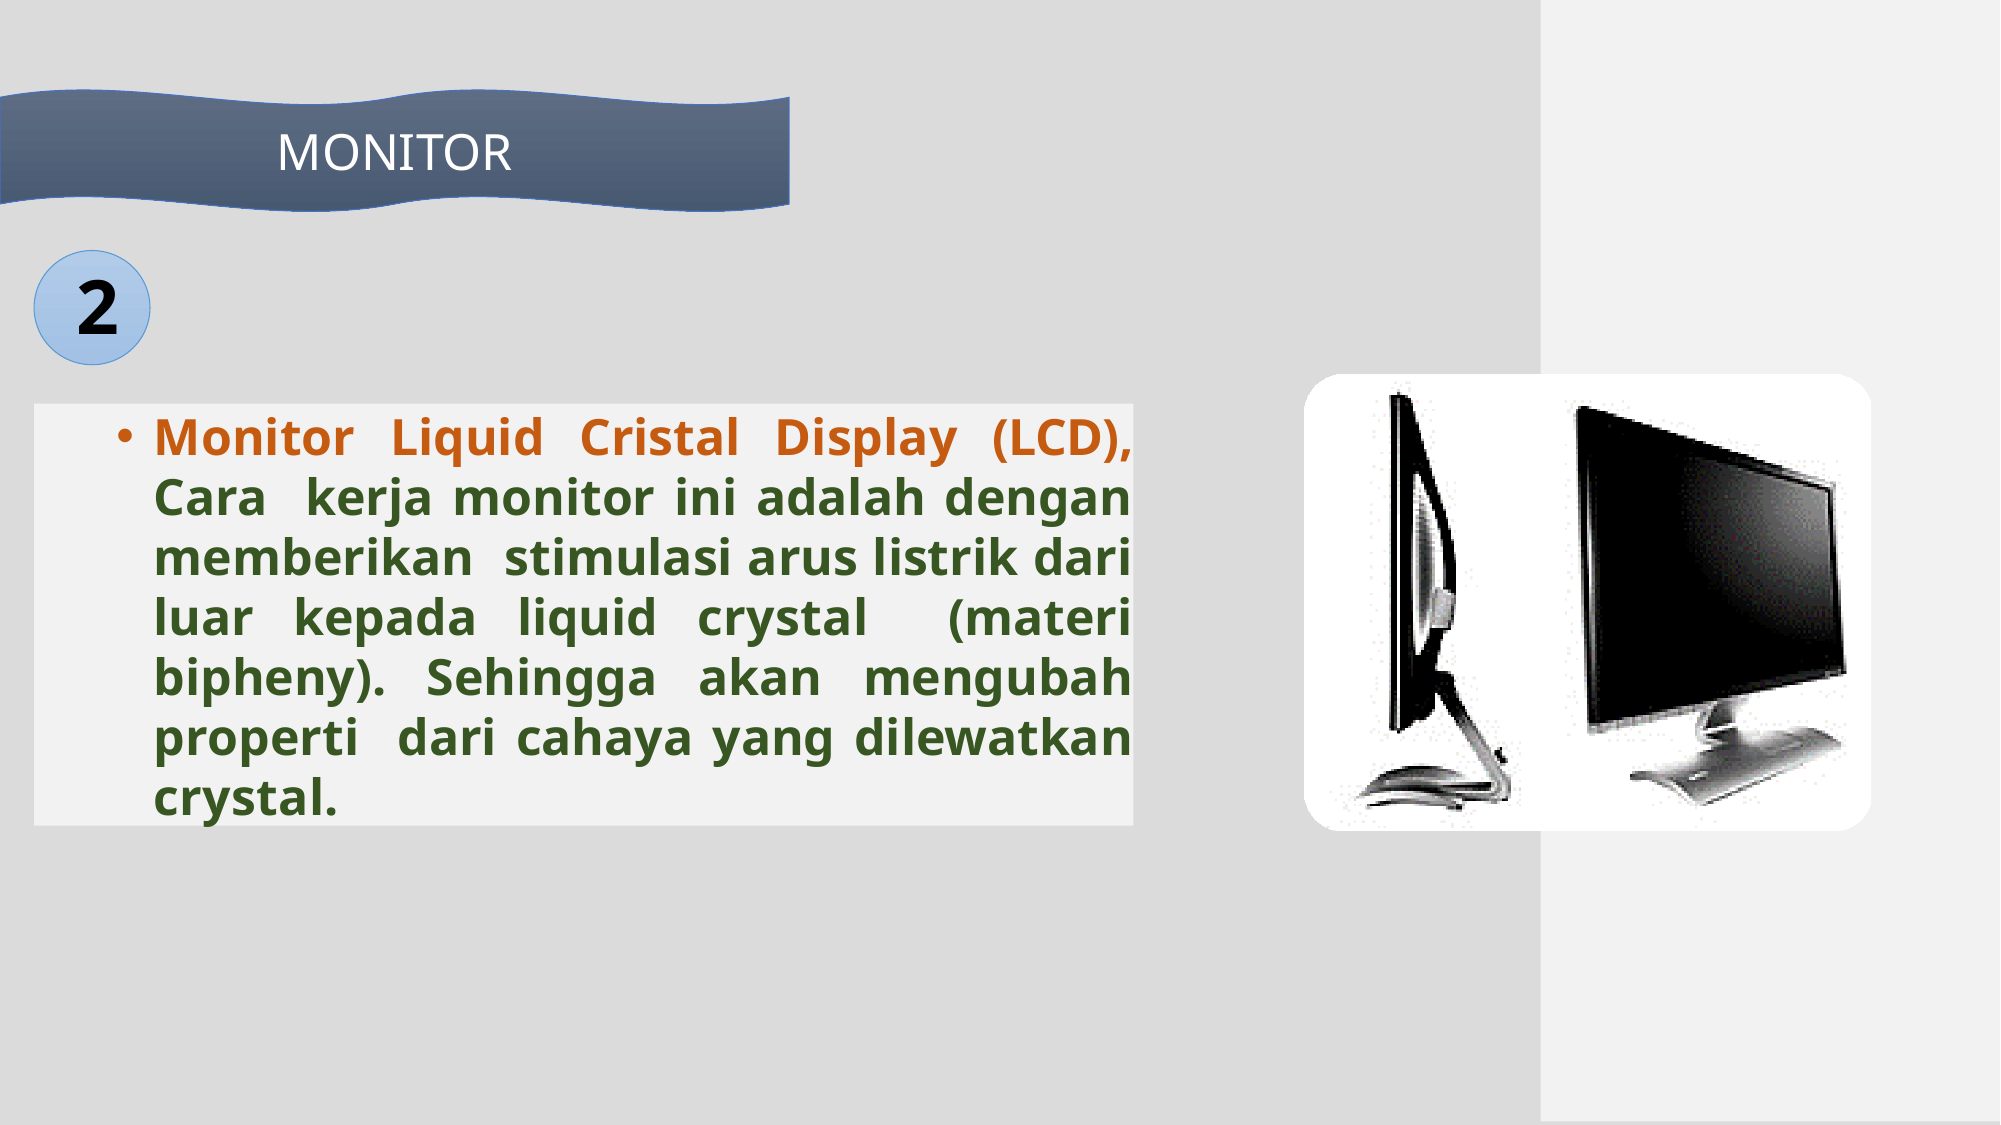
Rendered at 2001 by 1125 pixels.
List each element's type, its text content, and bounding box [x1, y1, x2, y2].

text_box [33, 258, 61, 357]
text_box [0, 89, 790, 212]
text_box [1304, 374, 1872, 831]
text_box [63, 255, 151, 366]
text_box MONITOR [90, 112, 700, 188]
text_box Monitor Liquid Cristal Display (LCD), Cara kerja monitor ini adalah dengan memberikan stimulasi arus listrik dari luar kepada liquid crystal (materi bipheny). Sehingga akan mengubah properti dari cahaya yang dilewatkan crystal. [34, 403, 1134, 826]
text_box 2 [61, 252, 117, 358]
text_box [1540, 0, 2000, 1122]
